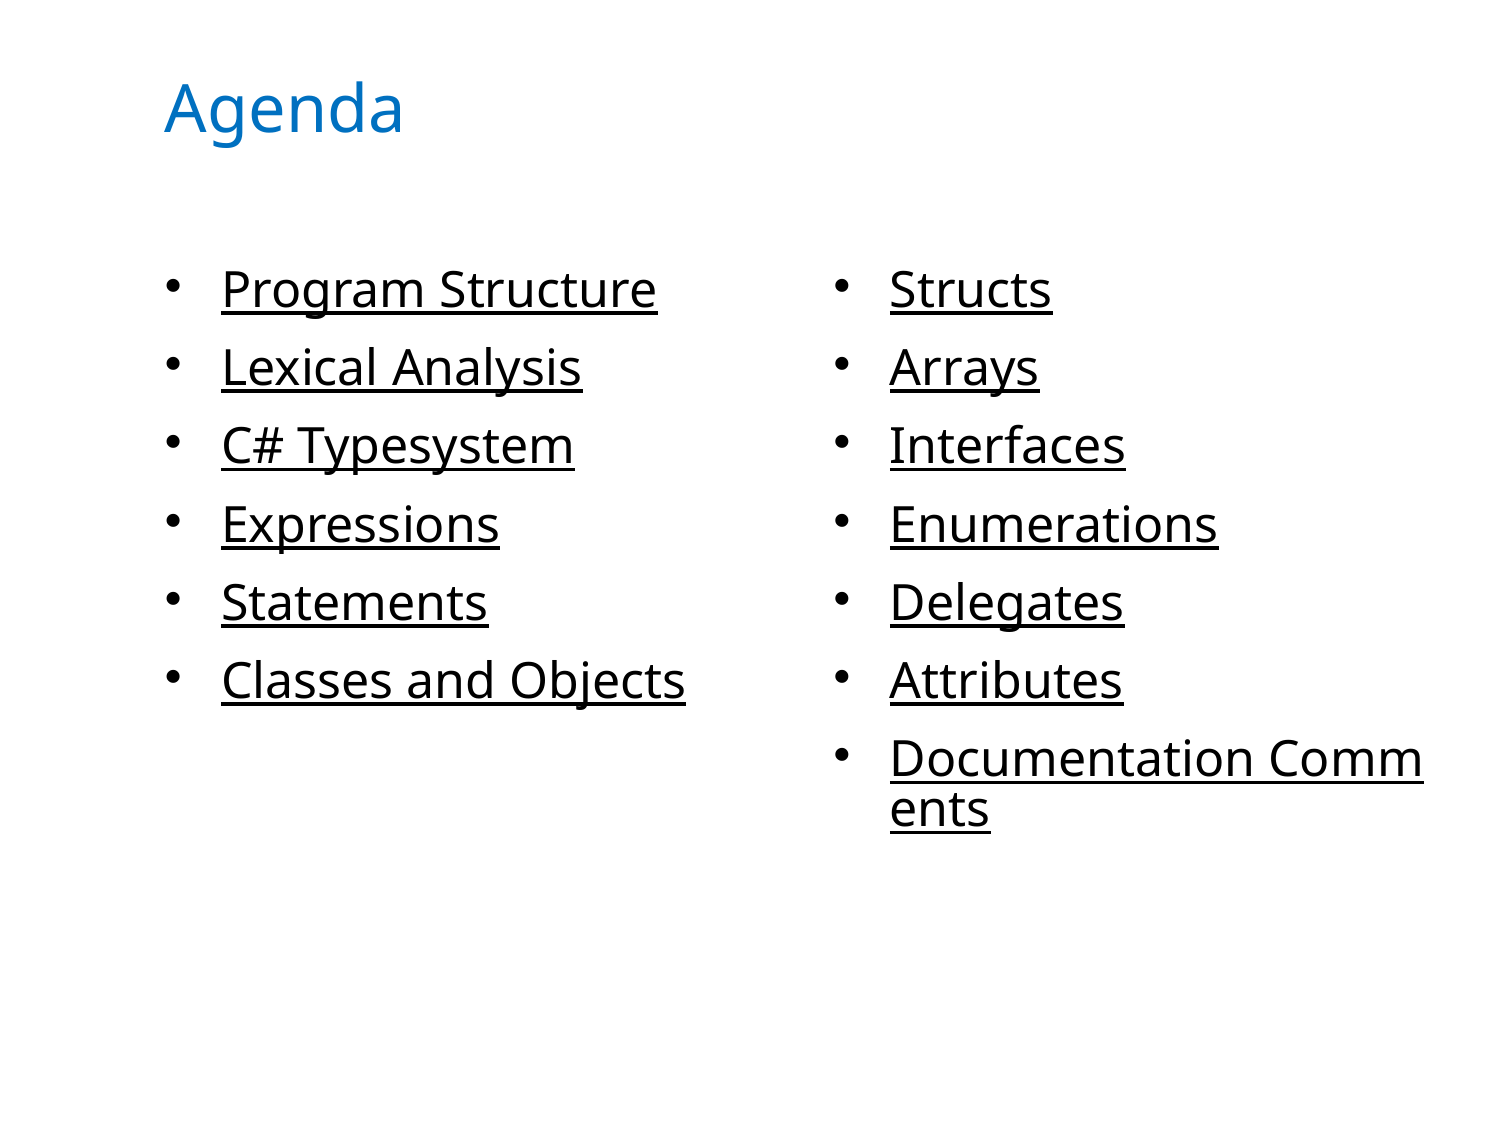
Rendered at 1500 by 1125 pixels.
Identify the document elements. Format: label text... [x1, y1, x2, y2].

list Structs Arrays Interfaces Enumerations Delegates Attributes Documentation Comments [818, 249, 1463, 1013]
list Program Structure Lexical Analysis C# Typesystem Expressions Statements Classes and Objects [150, 249, 794, 1013]
title Agenda [150, 24, 1463, 188]
